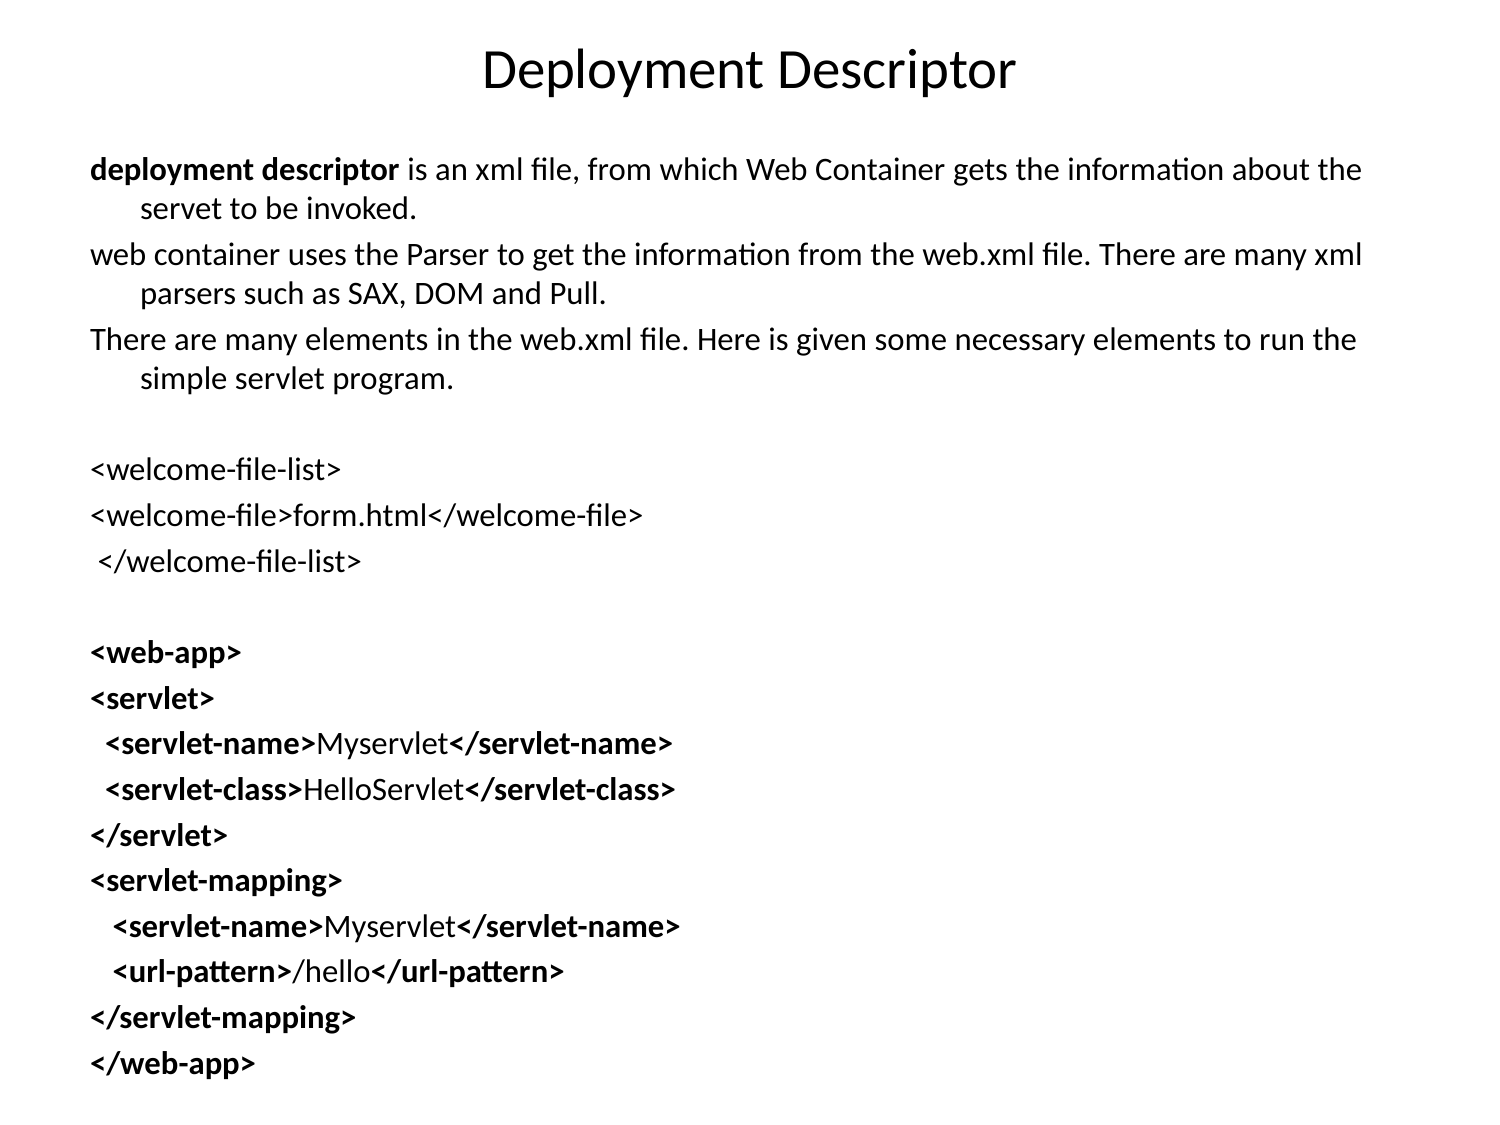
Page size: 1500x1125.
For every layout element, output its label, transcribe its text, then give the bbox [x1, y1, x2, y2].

list deployment descriptor is an xml file, from which Web Container gets the information about the servet to be invoked. web container uses the Parser to get the information from the web.xml file. There are many xml parsers such as SAX, DOM and Pull. There are many elements in the web.xml file. Here is given some necessary elements to run the simple servlet program. <welcome-file-list> <welcome-file>form.html</welcome-file> </welcome-file-list> <web-app> <servlet> <servlet-name>Myservlet</servlet-name> <servlet-class>HelloServlet</servlet-class> </servlet> <servlet-mapping> <servlet-name>Myservlet</servlet-name> <url-pattern>/hello</url-pattern> </servlet-mapping> </web-app> [75, 140, 1425, 1090]
title Deployment Descriptor [75, 23, 1425, 108]
